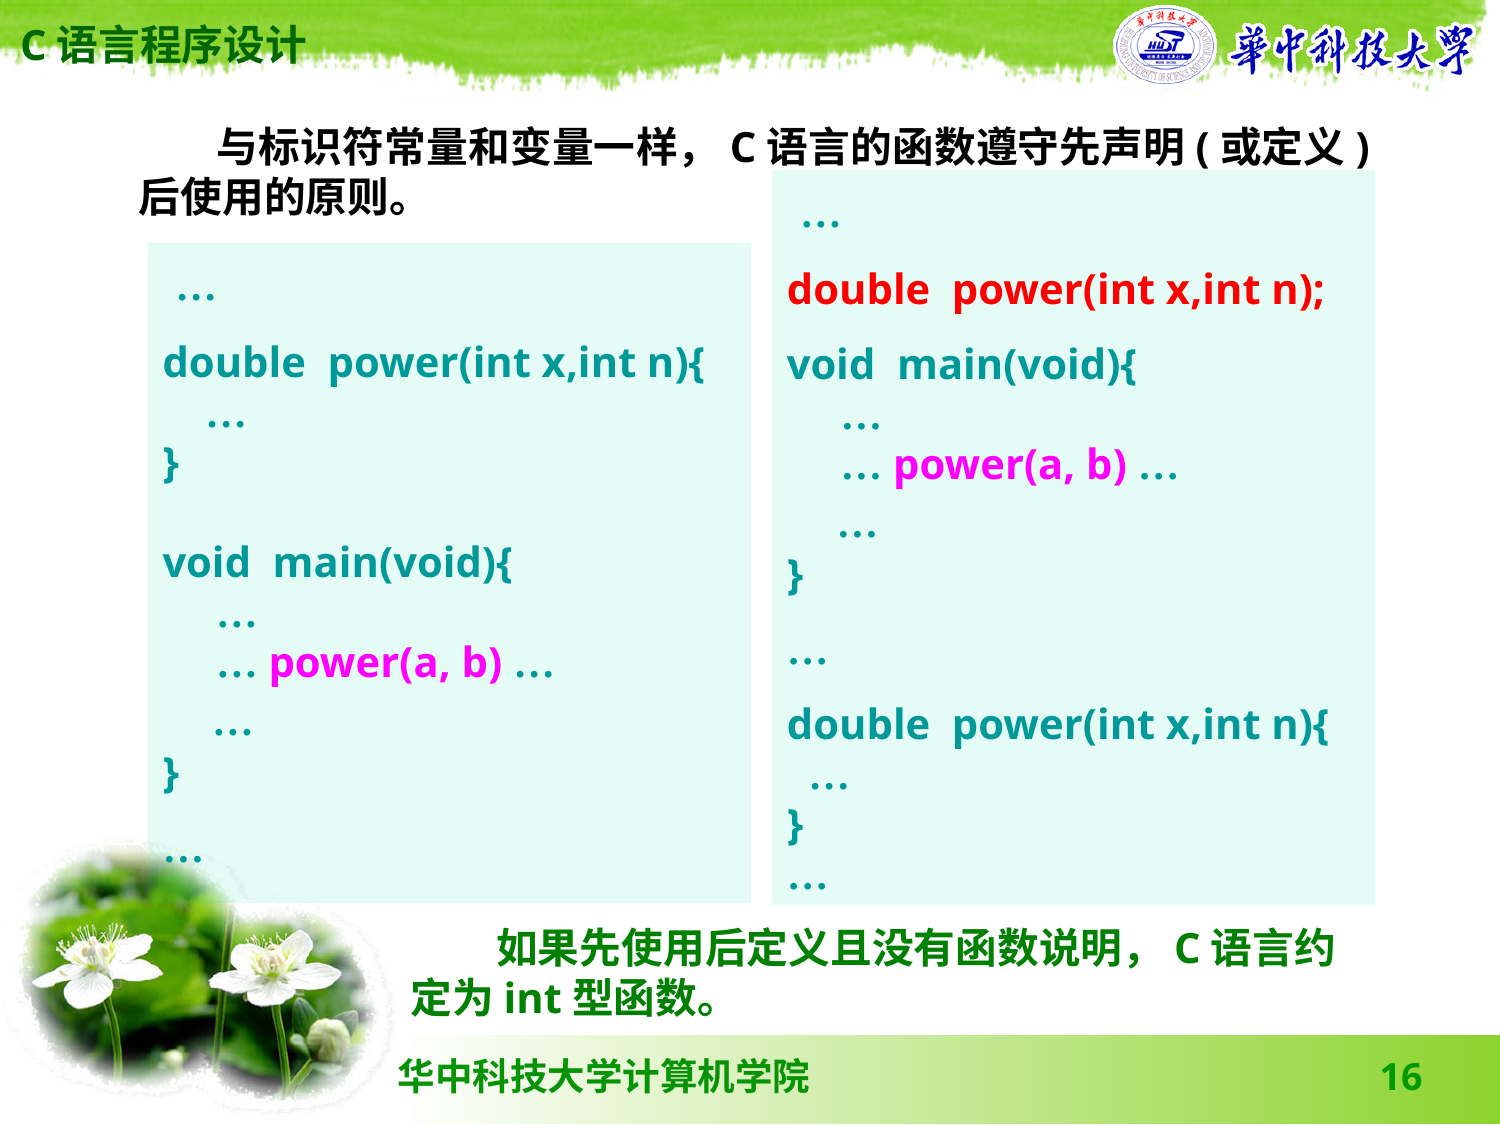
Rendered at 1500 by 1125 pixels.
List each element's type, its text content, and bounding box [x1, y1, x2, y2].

picture [0, 828, 413, 1125]
text_box … double power(int x,int n){ … } void main(void){ … … power(a, b) … … } … [147, 243, 751, 903]
text_box 与标识符常量和变量一样，C语言的函数遵守先声明(或定义)后使用的原则。 [123, 113, 1395, 229]
slide_number 16 [1124, 1041, 1438, 1112]
picture [0, 0, 1500, 113]
text_box 如果先使用后定义且没有函数说明，C语言约定为int型函数。 [395, 914, 1388, 1030]
text_box … double power(int x,int n); void main(void){ … … power(a, b) … … } … double power(int x,int n){ … } … [772, 170, 1376, 905]
